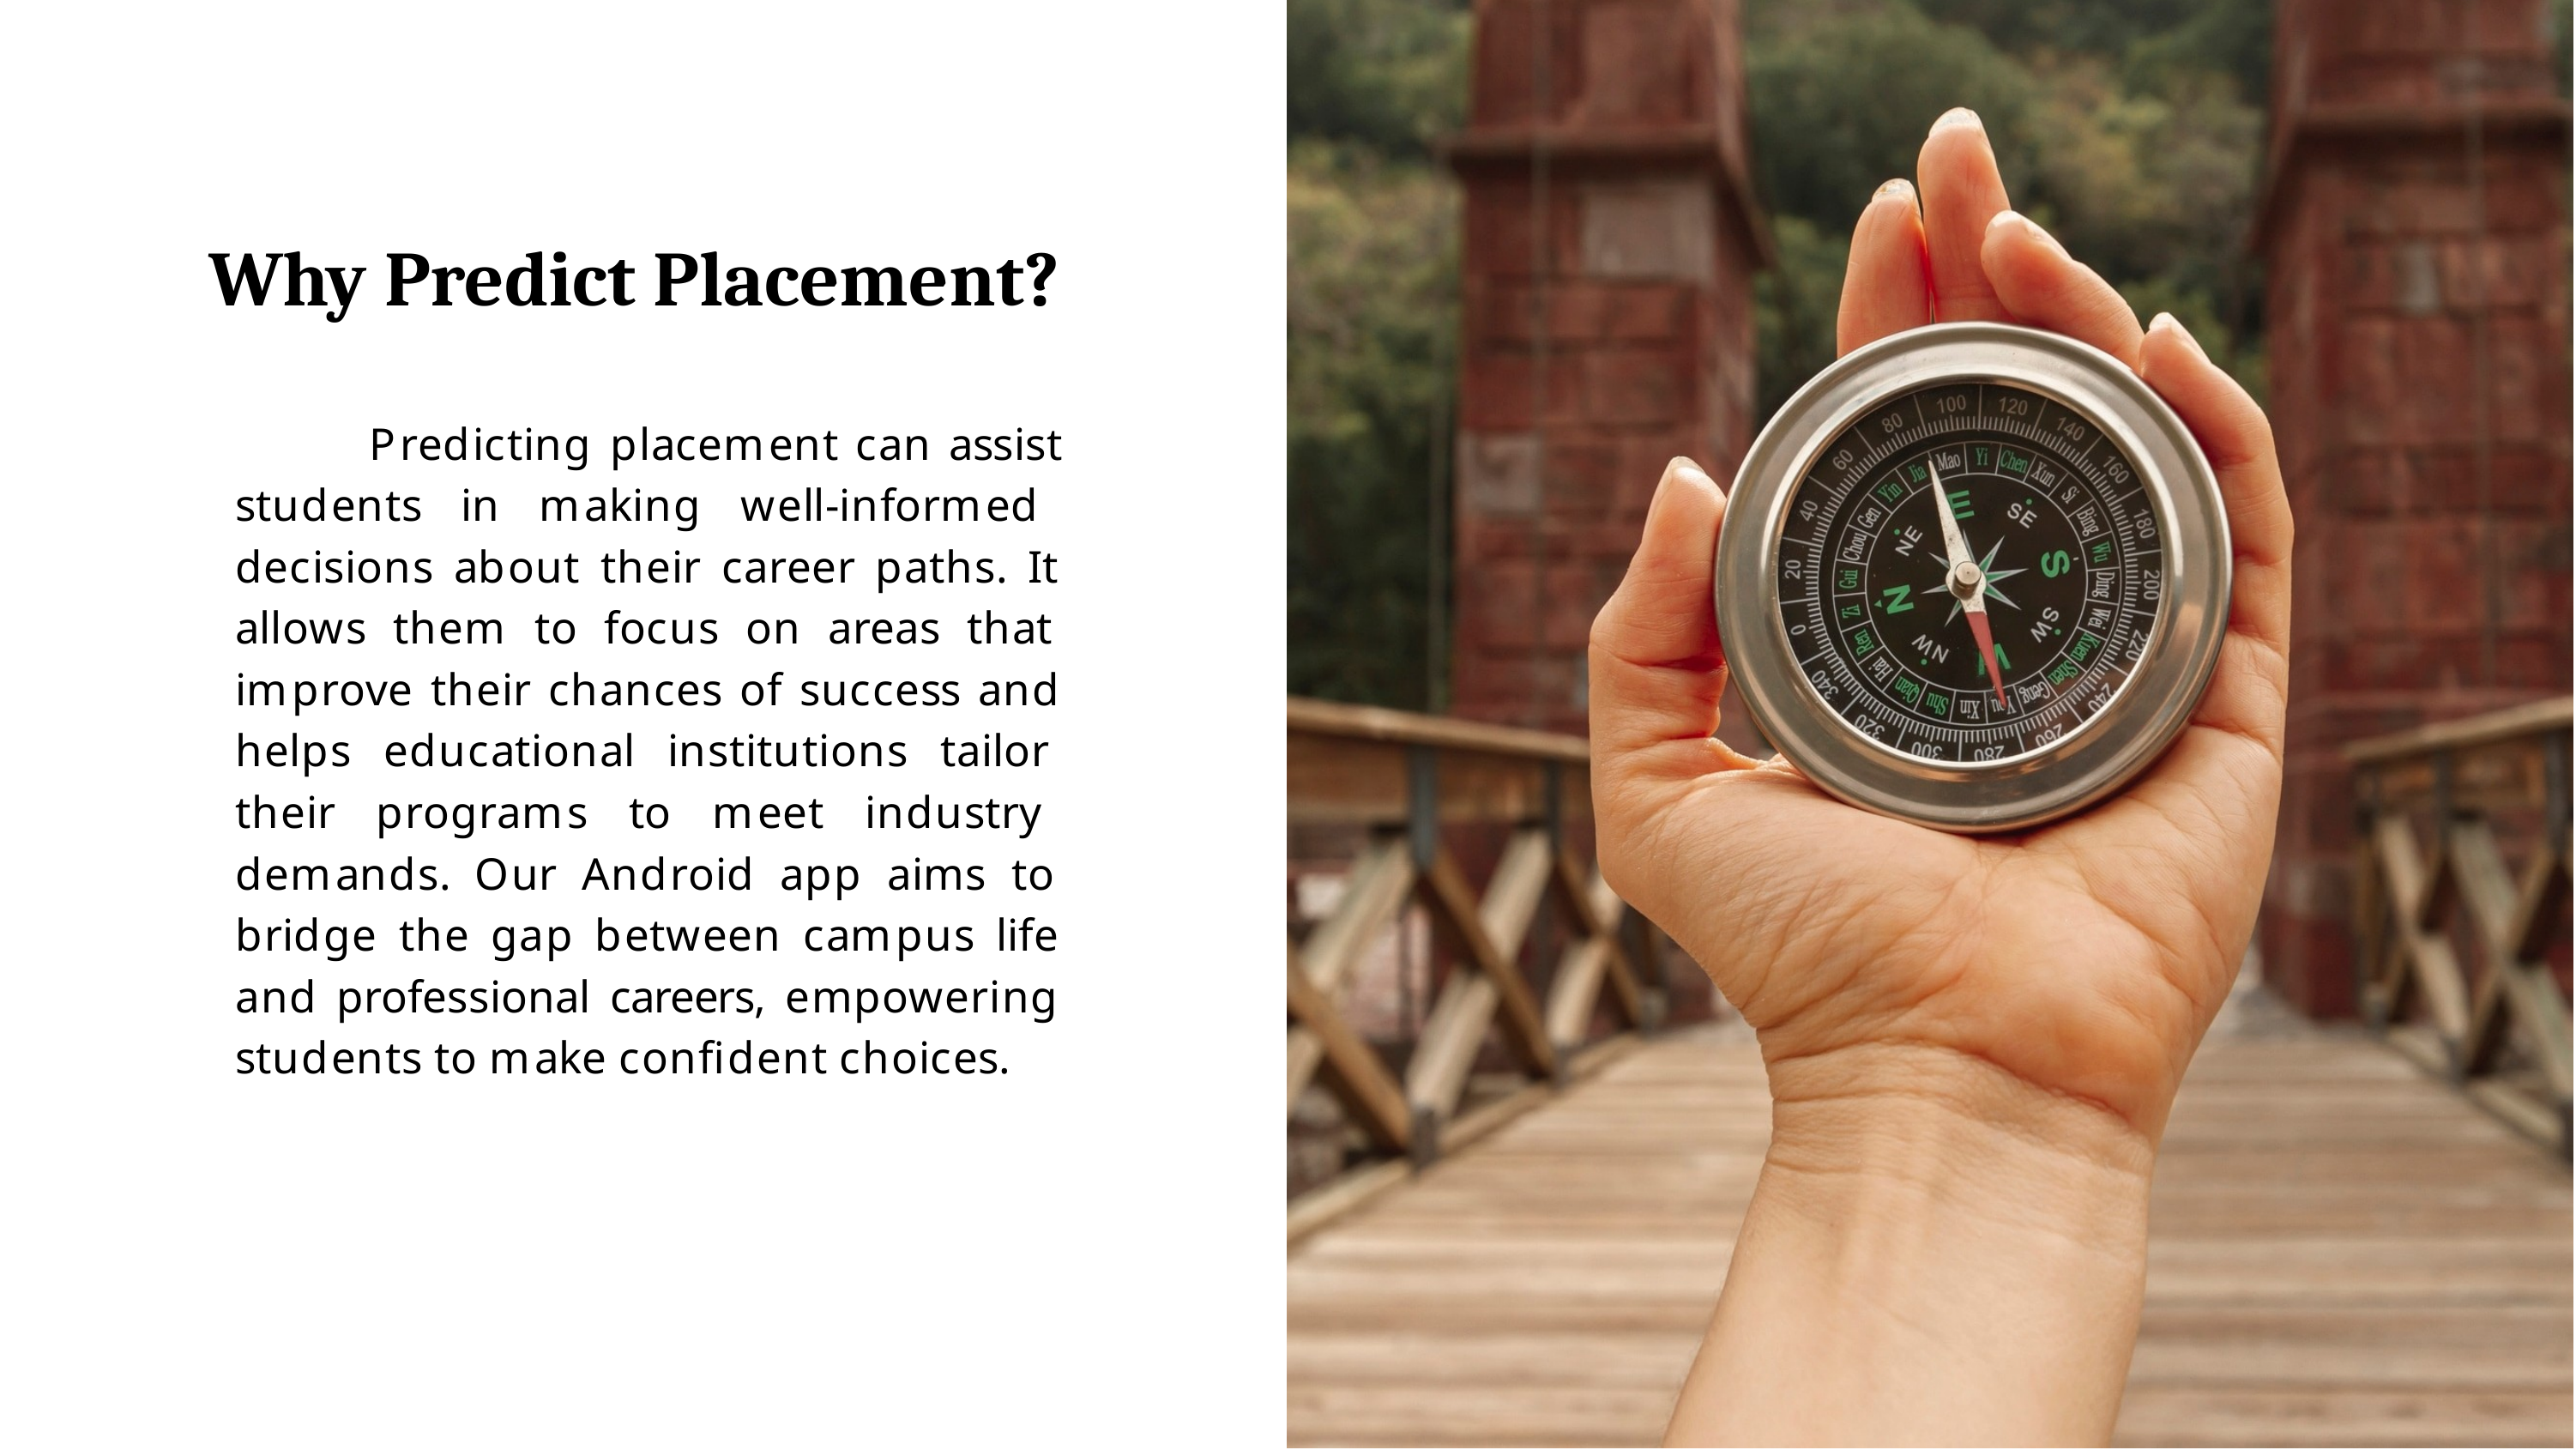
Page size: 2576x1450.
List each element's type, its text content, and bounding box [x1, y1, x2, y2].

picture [1286, 0, 2574, 1448]
text_box Predicting placement can assist students in making well-informed decisions about their career paths. It allows them to focus on areas that improve their chances of success and helps educational institutions tailor their programs to meet industry demands. Our Android app aims to bridge the gap between campus life and professional careers, empowering students to make conﬁdent choices. [233, 406, 1081, 1083]
title Why Predict Placement? [207, 227, 1081, 471]
